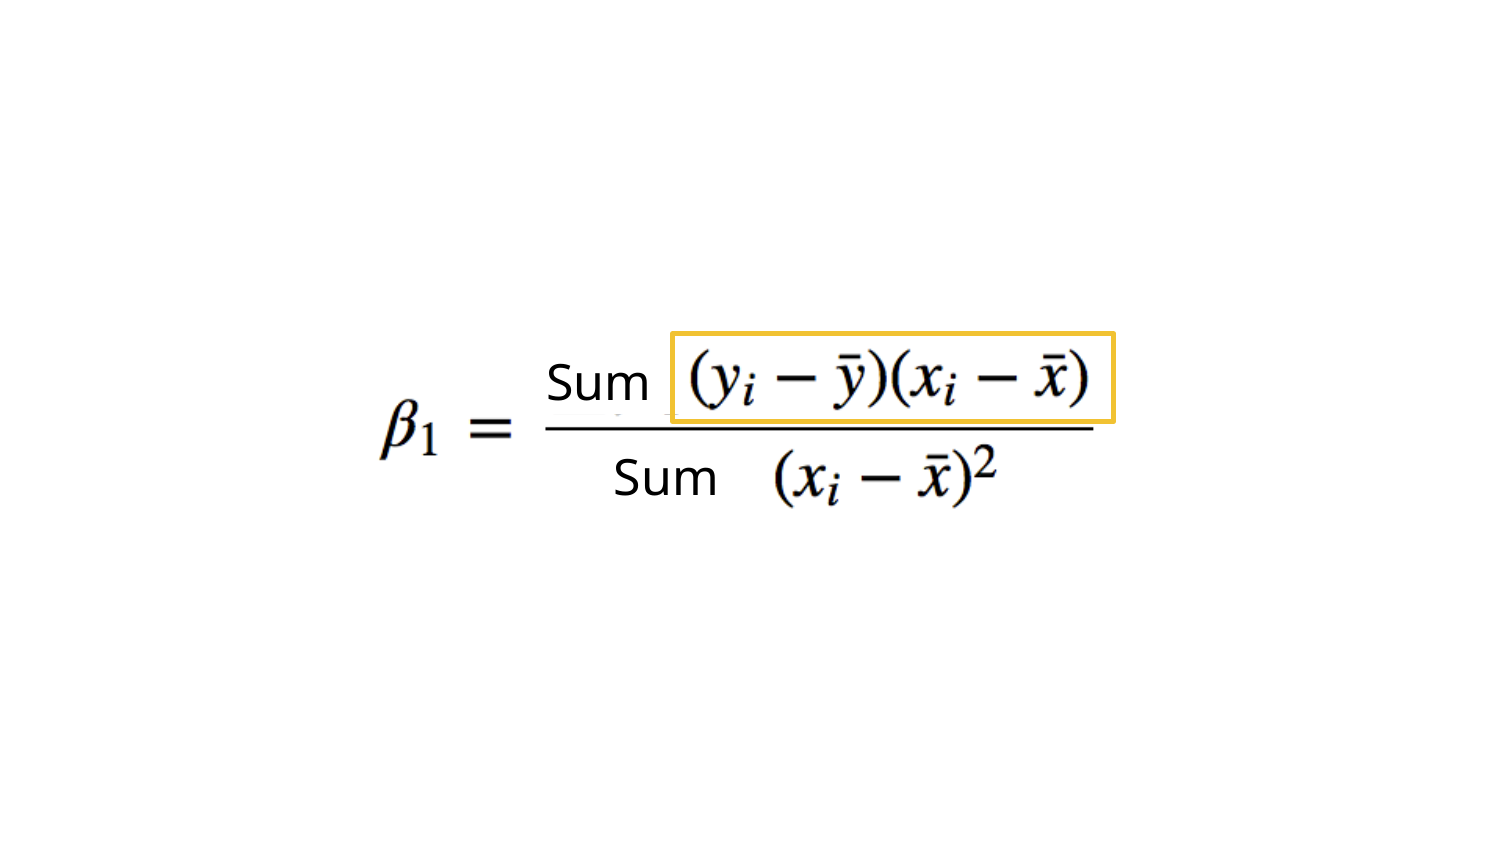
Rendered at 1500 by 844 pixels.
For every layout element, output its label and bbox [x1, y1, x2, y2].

picture [336, 270, 1164, 573]
